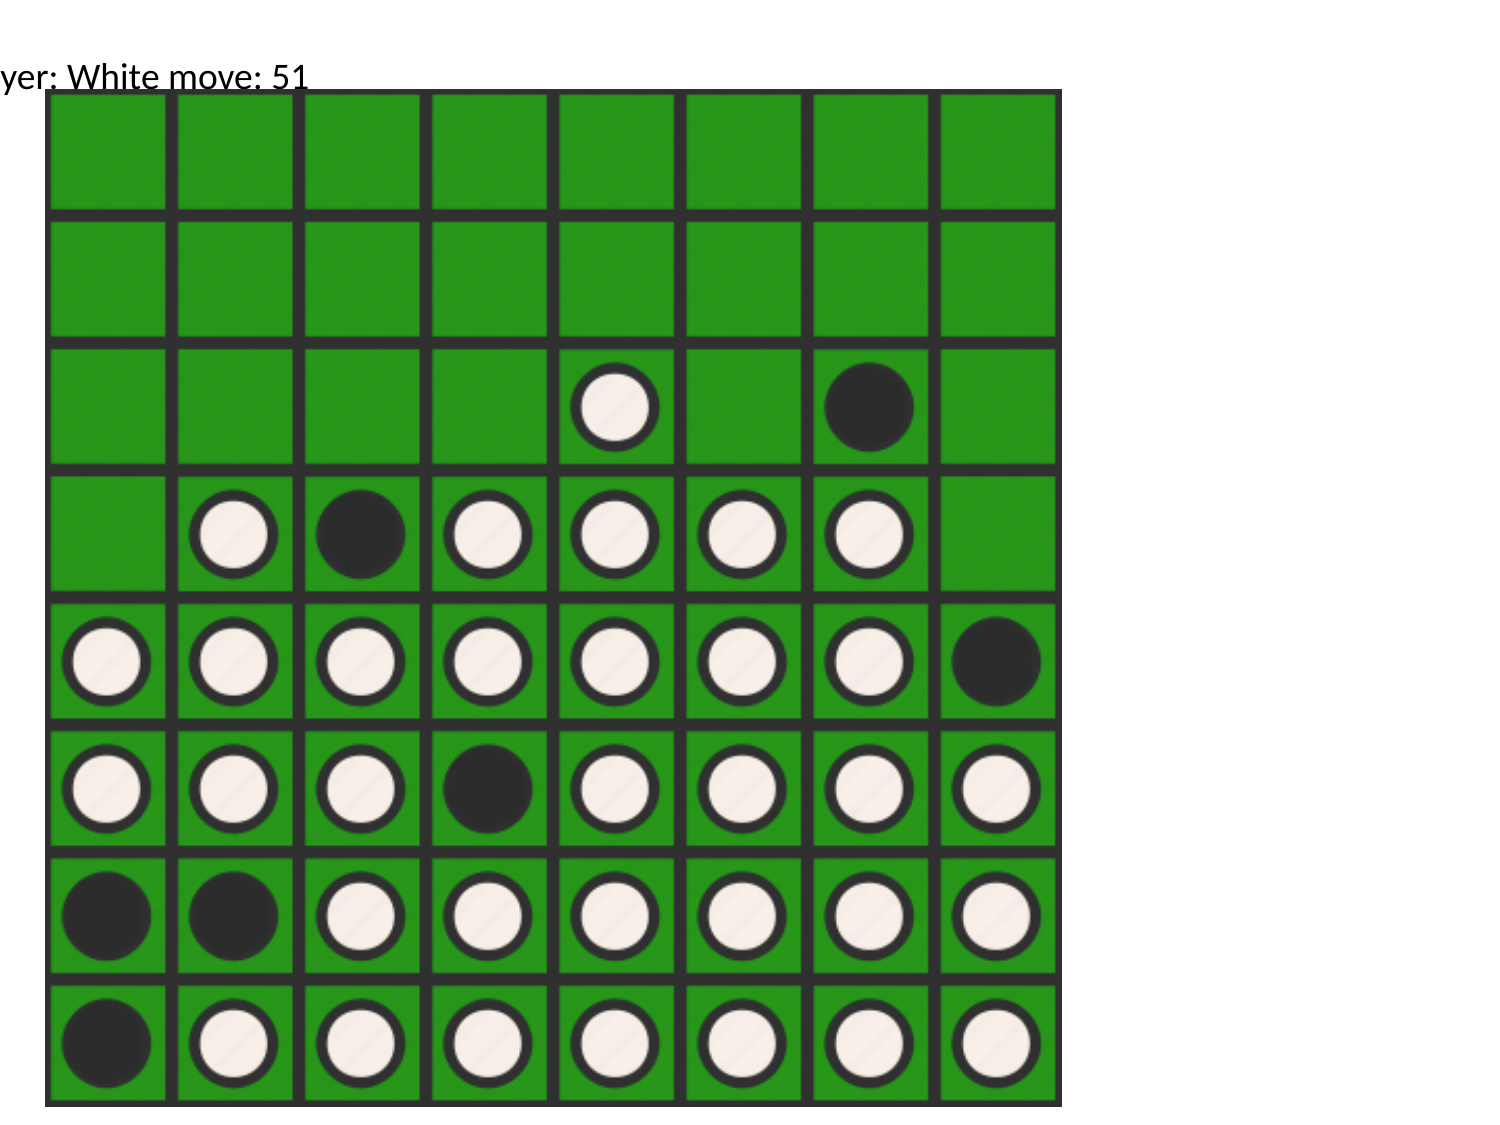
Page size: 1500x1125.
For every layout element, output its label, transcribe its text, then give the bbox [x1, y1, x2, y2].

picture [44, 89, 1062, 1107]
text_box turn: 36 player: White move: 51 [0, 44, 325, 105]
